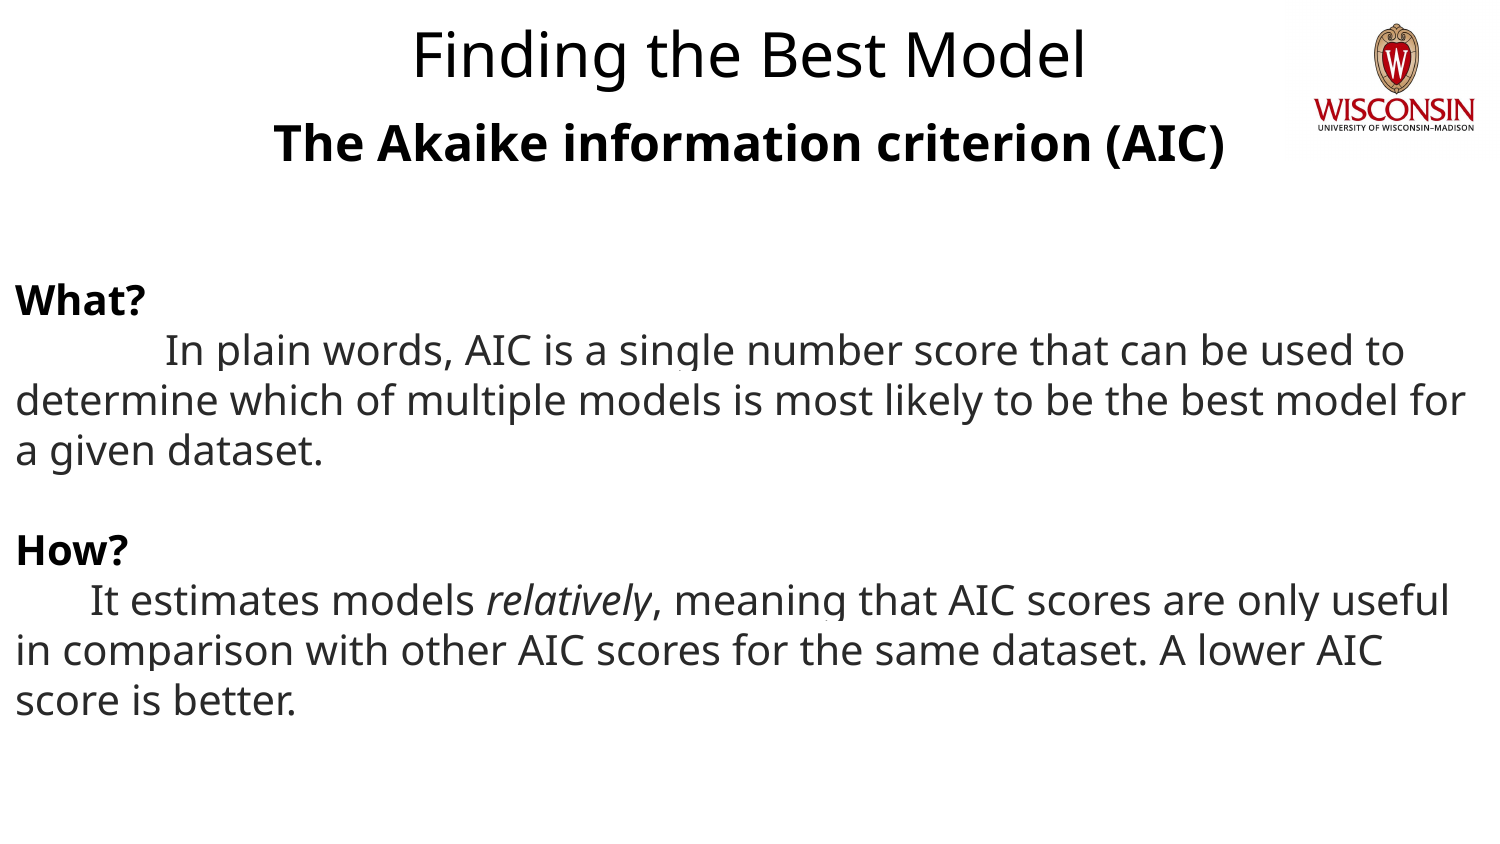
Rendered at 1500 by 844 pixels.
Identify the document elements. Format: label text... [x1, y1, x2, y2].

text_box The Akaike information criterion (AIC) [175, 96, 1325, 177]
text_box Finding the Best Model [333, 0, 1167, 81]
text_box What? In plain words, AIC is a single number score that can be used to determine which of multiple models is most likely to be the best model for a given dataset. How? It estimates models relatively, meaning that AIC scores are only useful in comparison with other AIC scores for the same dataset. A lower AIC score is better. [0, 258, 1500, 844]
picture [1284, 0, 1500, 162]
